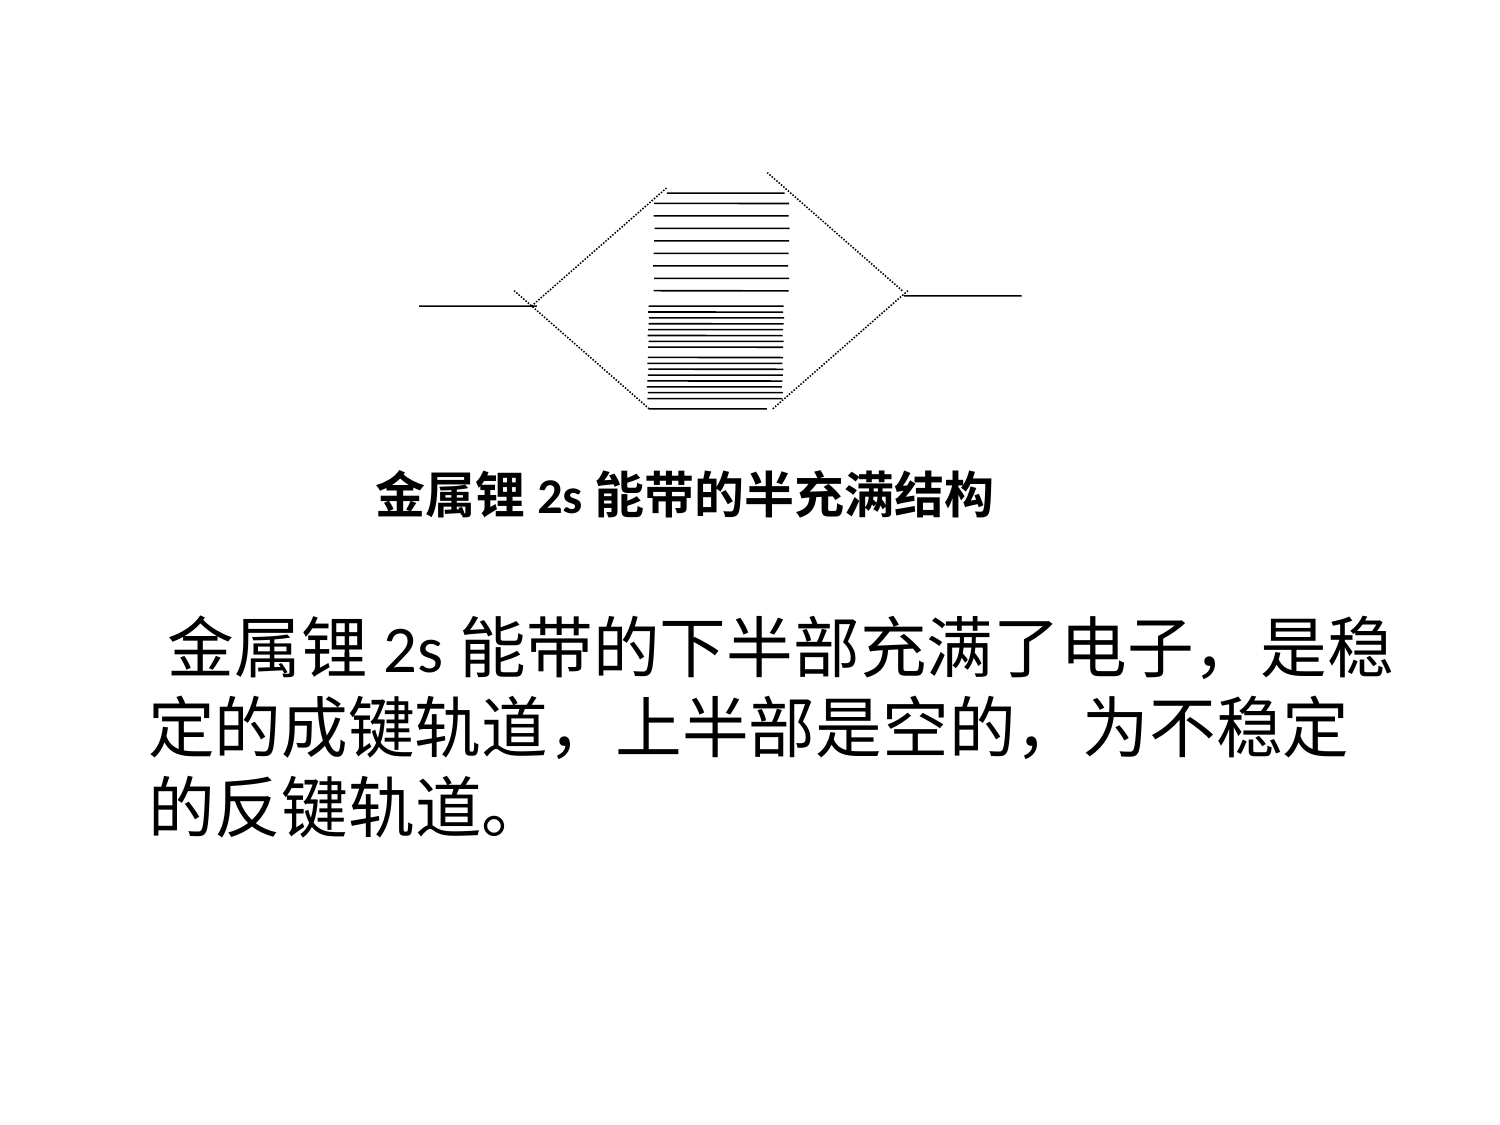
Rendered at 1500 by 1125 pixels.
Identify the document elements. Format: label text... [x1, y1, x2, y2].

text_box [418, 172, 1022, 410]
list 金属锂2s能带的下半部充满了电子，是稳定的成键轨道，上半部是空的，为不稳定的反键轨道。 [76, 597, 1427, 1041]
text_box 金属锂2s能带的半充满结构 [360, 456, 1010, 531]
